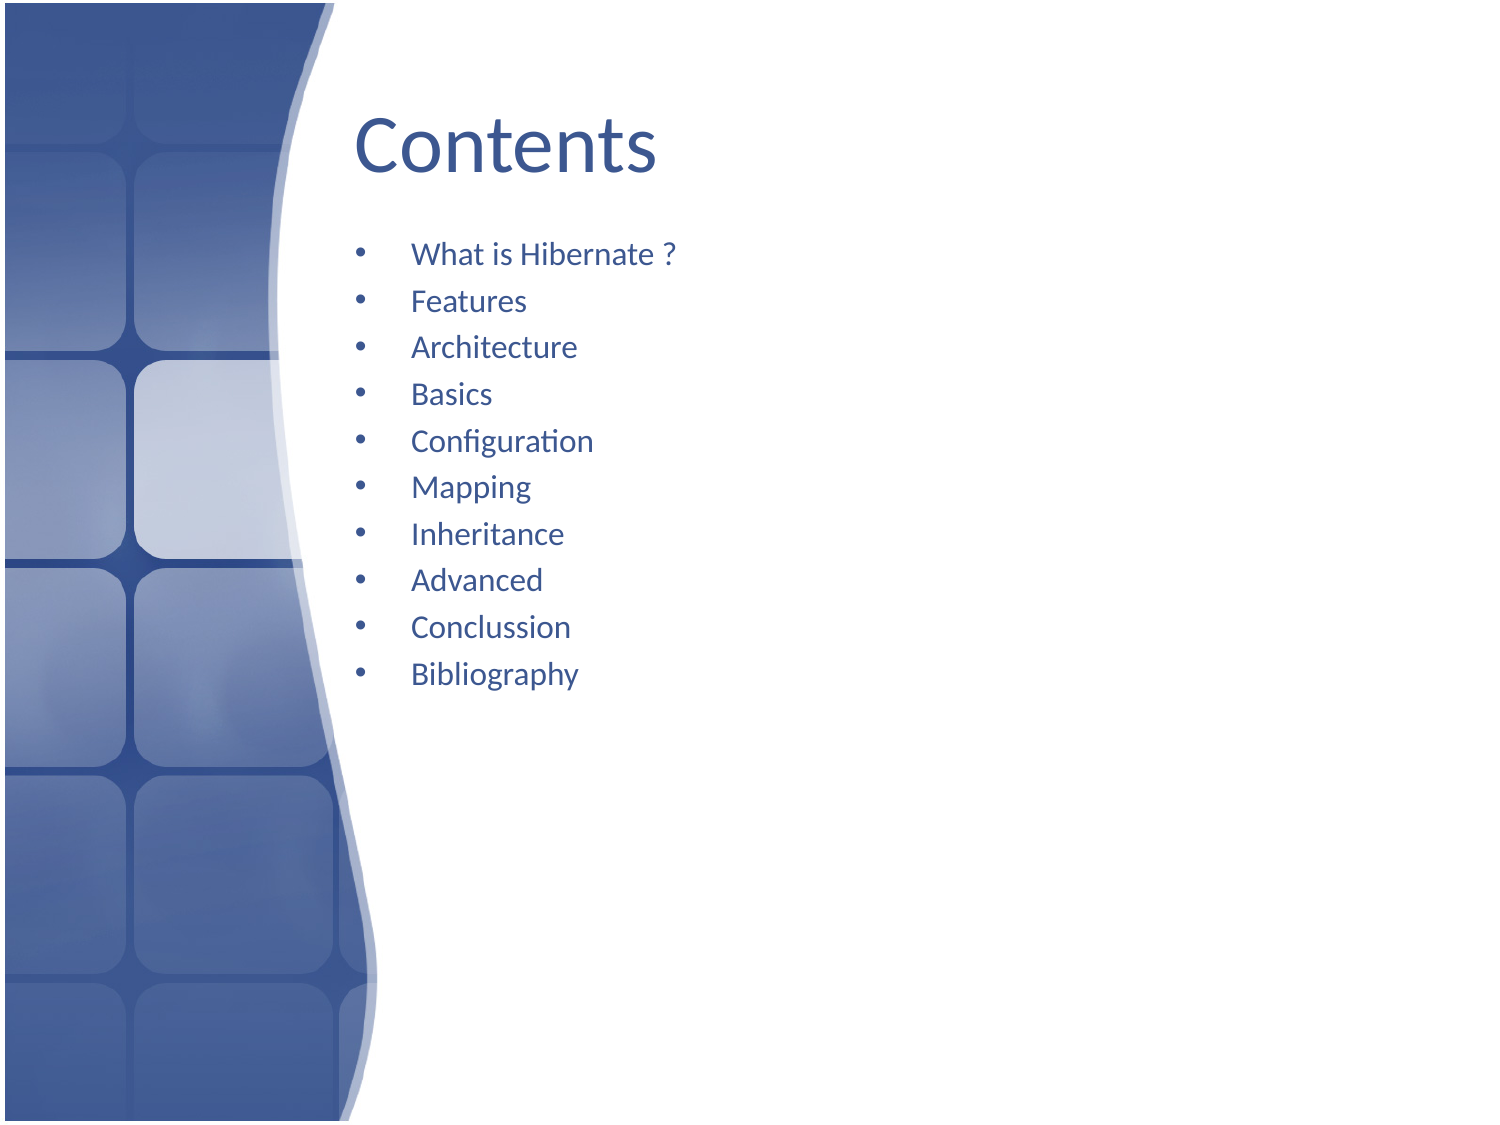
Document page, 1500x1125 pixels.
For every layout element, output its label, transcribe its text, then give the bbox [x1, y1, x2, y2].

title Contents [339, 44, 1426, 224]
picture [0, 0, 1500, 1125]
list What is Hibernate ? Features Architecture Basics Configuration Mapping Inheritance Advanced Conclussion Bibliography [339, 224, 1426, 1051]
